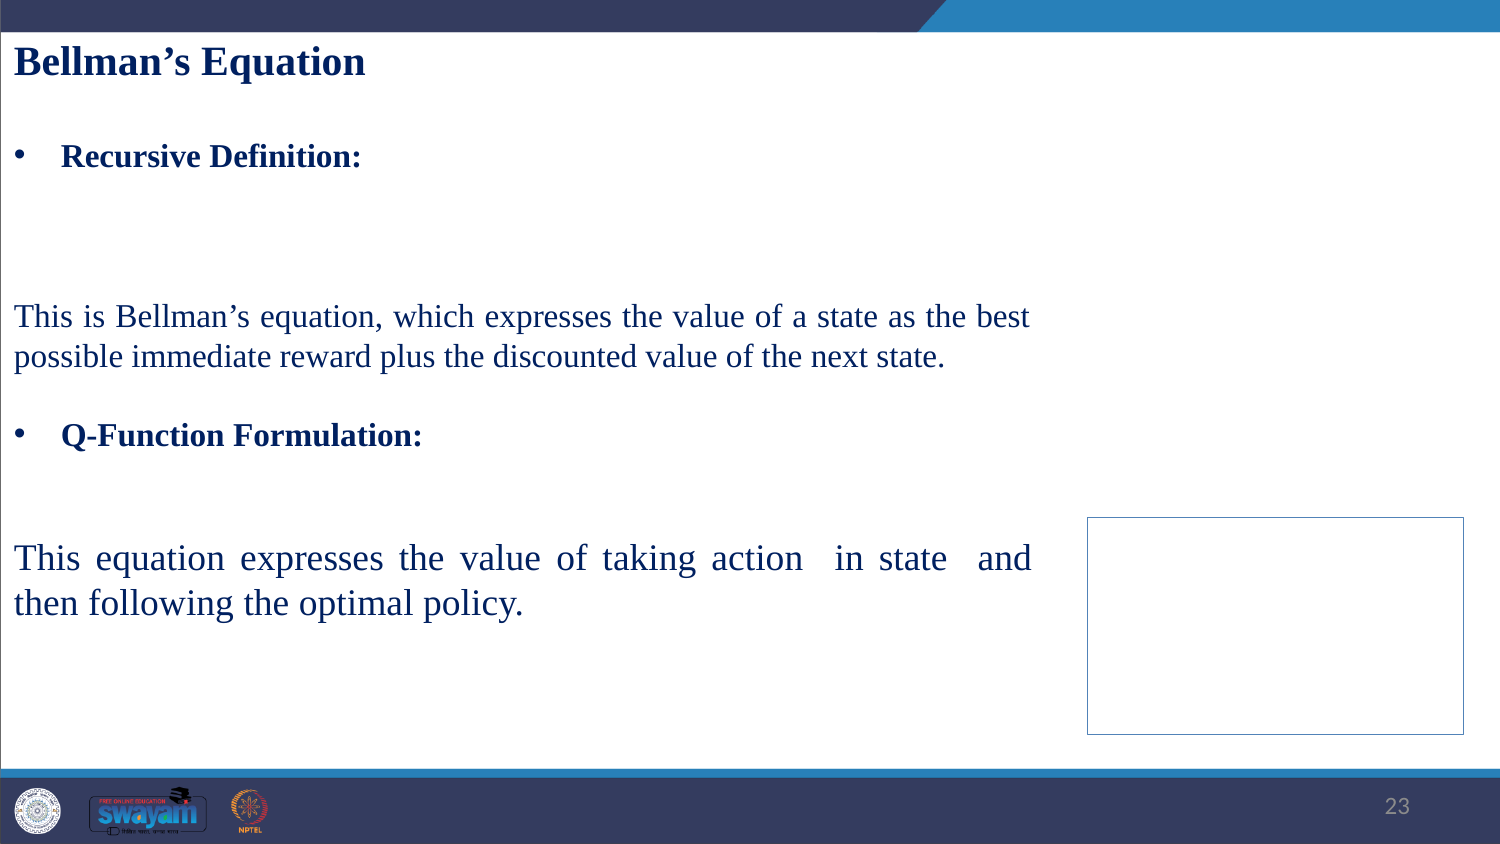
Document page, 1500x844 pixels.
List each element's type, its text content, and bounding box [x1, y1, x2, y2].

picture [0, 0, 1500, 844]
slide_number 23 [1074, 782, 1425, 827]
